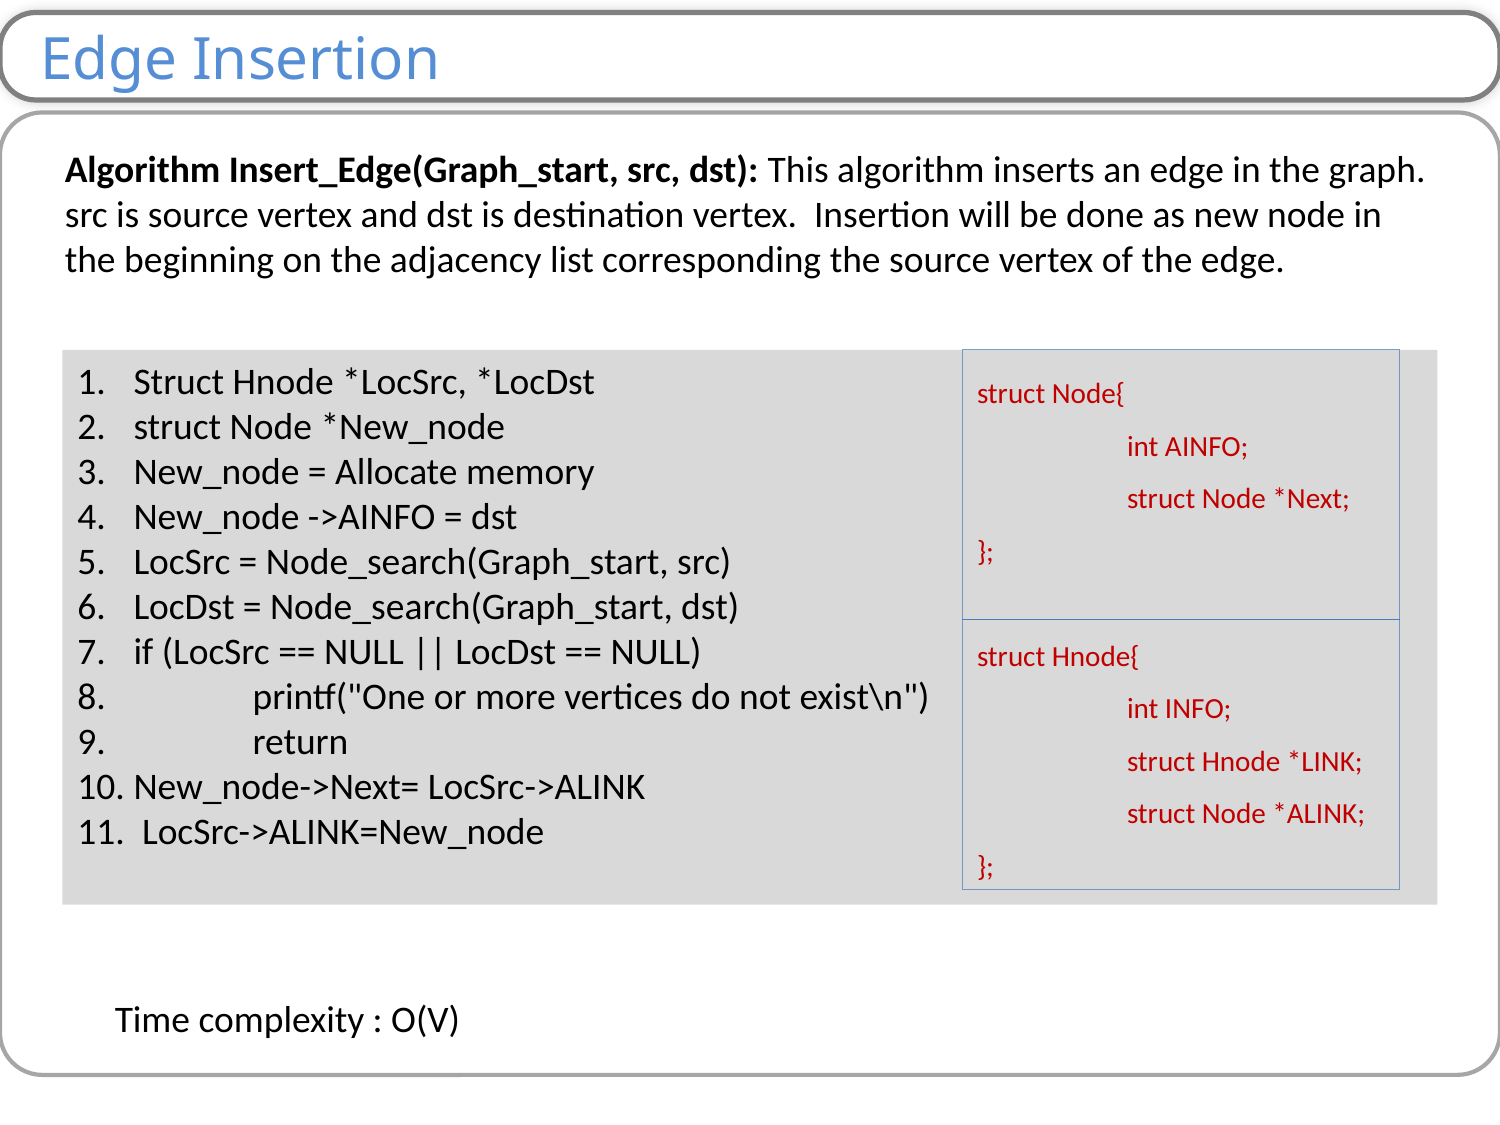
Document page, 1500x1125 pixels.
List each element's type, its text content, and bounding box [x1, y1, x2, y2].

text_box Edge Insertion [0, 10, 1500, 103]
text_box Time complexity : O(V) [99, 987, 1400, 1048]
text_box struct Node{ int AINFO; struct Node *Next; }; struct Hnode{ int INFO; struct Hnode *LINK; struct Node *ALINK; }; [962, 627, 1400, 890]
text_box Algorithm Insert_Edge(Graph_start, src, dst): This algorithm inserts an edge in the graph. src is source vertex and dst is destination vertex. Insertion will be done as new node in the beginning on the adjacency list corresponding the source vertex of the edge. [50, 137, 1450, 378]
text_box [0, 111, 1500, 1078]
text_box struct Node{ int AINFO; struct Node *Next; }; struct Hnode{ int INFO; struct Hnode *LINK; struct Node *ALINK; }; [962, 349, 1400, 619]
text_box Struct Hnode *LocSrc, *LocDst struct Node *New_node New_node = Allocate memory New_node ->AINFO = dst LocSrc = Node_search(Graph_start, src) LocDst = Node_search(Graph_start, dst) if (LocSrc == NULL || LocDst == NULL) printf("One or more vertices do not exist\n") return New_node->Next= LocSrc->ALINK LocSrc->ALINK=New_node [62, 349, 1438, 905]
